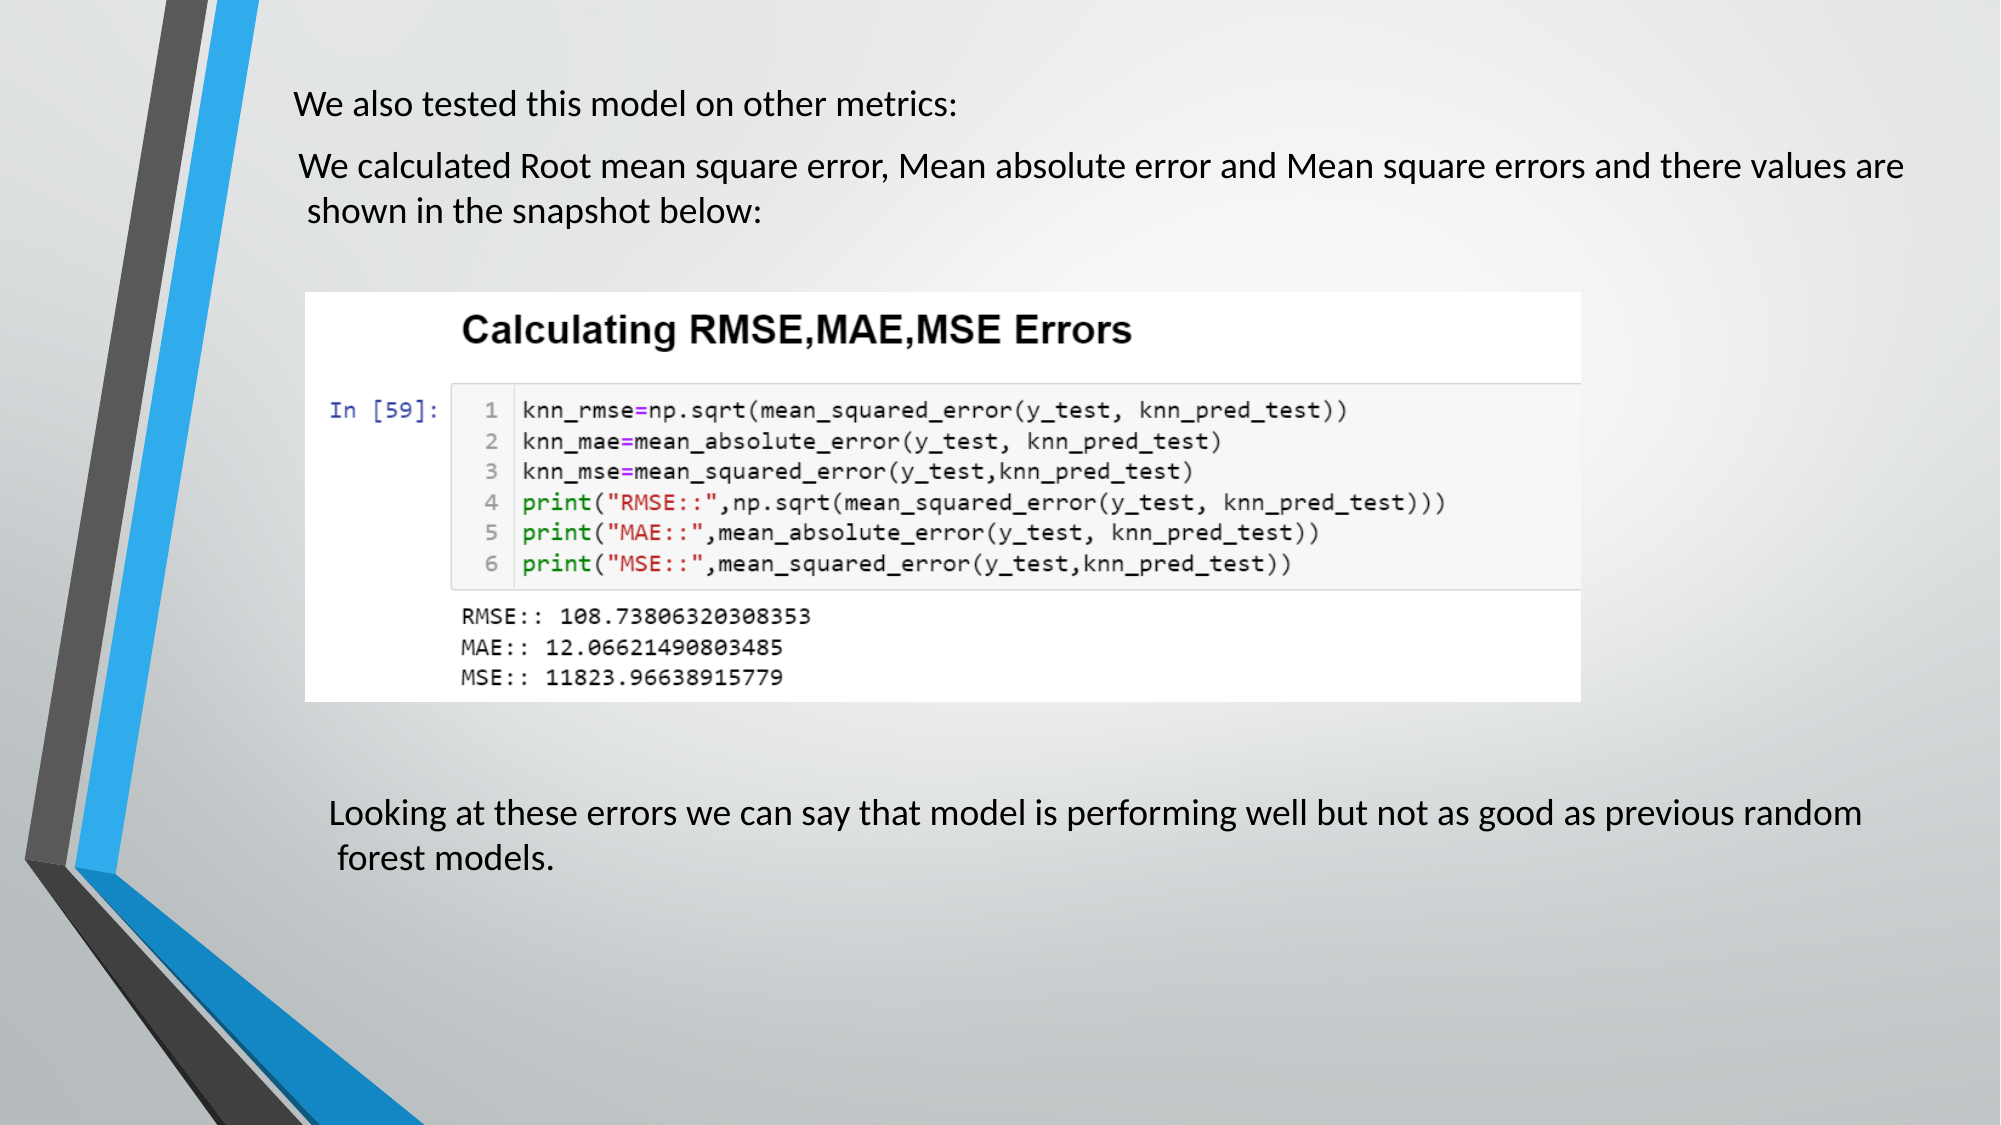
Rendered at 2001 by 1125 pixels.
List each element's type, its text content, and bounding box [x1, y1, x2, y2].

picture [305, 292, 1581, 702]
text_box Looking at these errors we can say that model is performing well but not as good as previous random forest models. [313, 780, 1881, 931]
text_box We calculated Root mean square error, Mean absolute error and Mean square errors and there values are shown in the snapshot below: [283, 133, 1922, 284]
text_box We also tested this model on other metrics: [278, 71, 975, 132]
